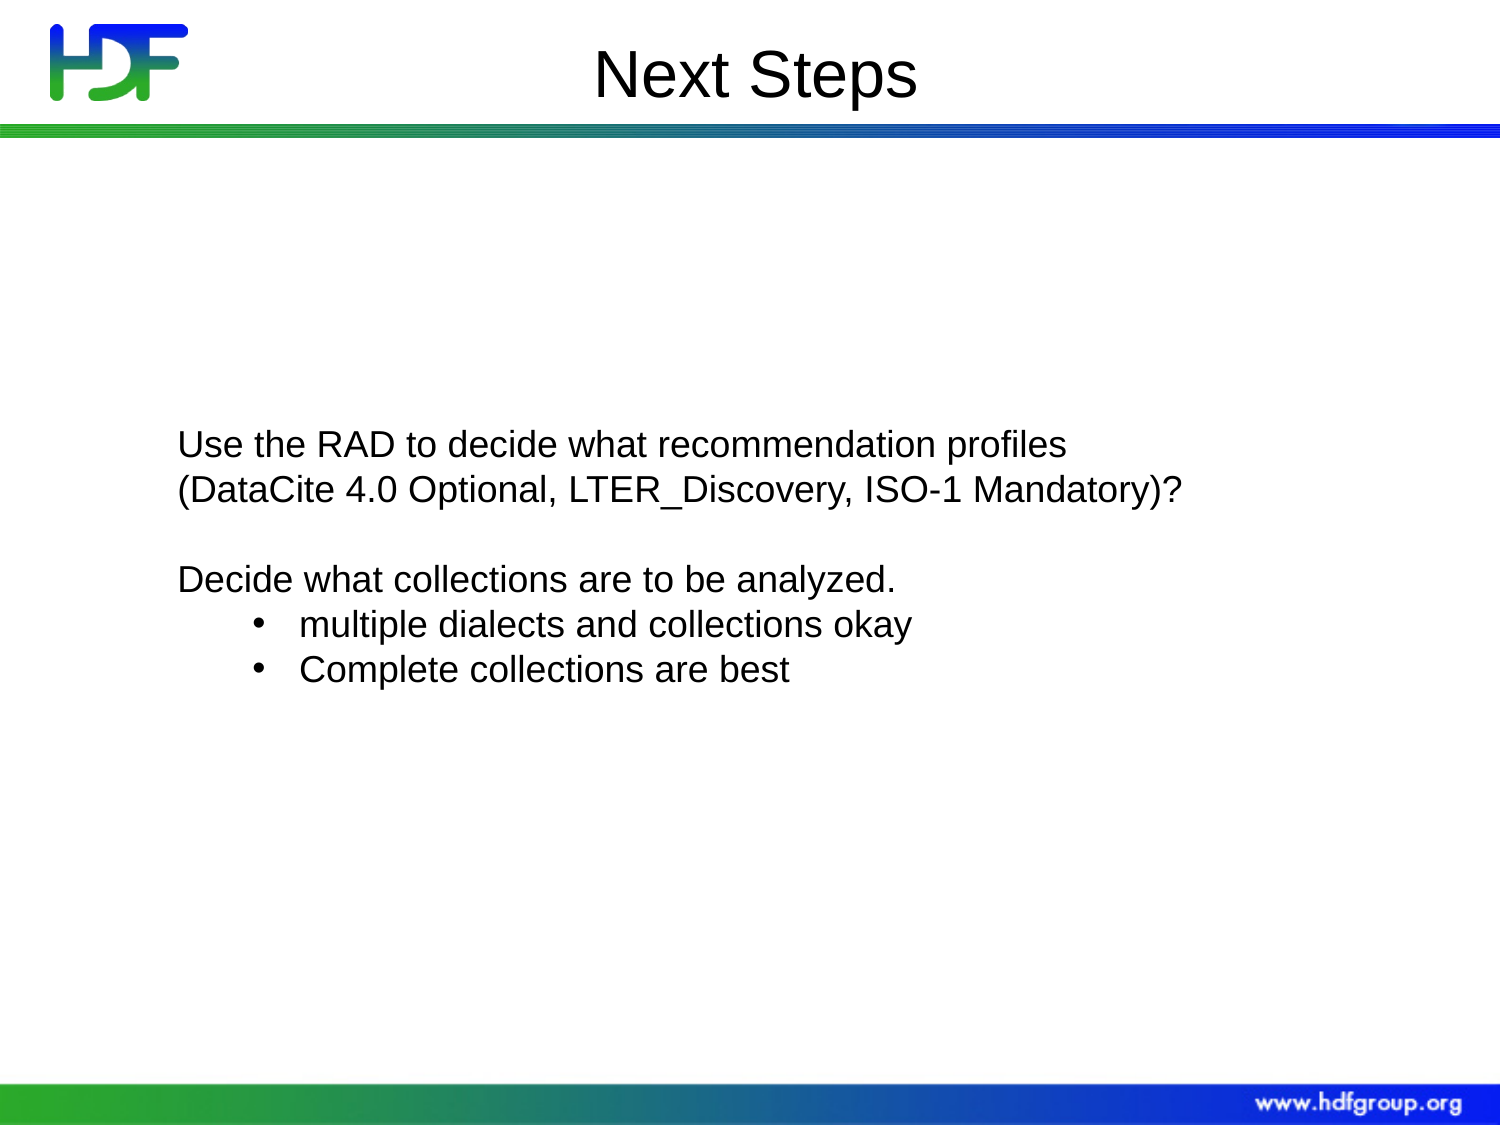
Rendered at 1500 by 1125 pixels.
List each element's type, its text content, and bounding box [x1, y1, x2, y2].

text_box Use the RAD to decide what recommendation profiles (DataCite 4.0 Optional, LTER_Discovery, ISO-1 Mandatory)? Decide what collections are to be analyzed. multiple dialects and collections okay Complete collections are best [162, 412, 1500, 878]
title Next Steps [27, 8, 1486, 134]
picture [0, 0, 1500, 1125]
